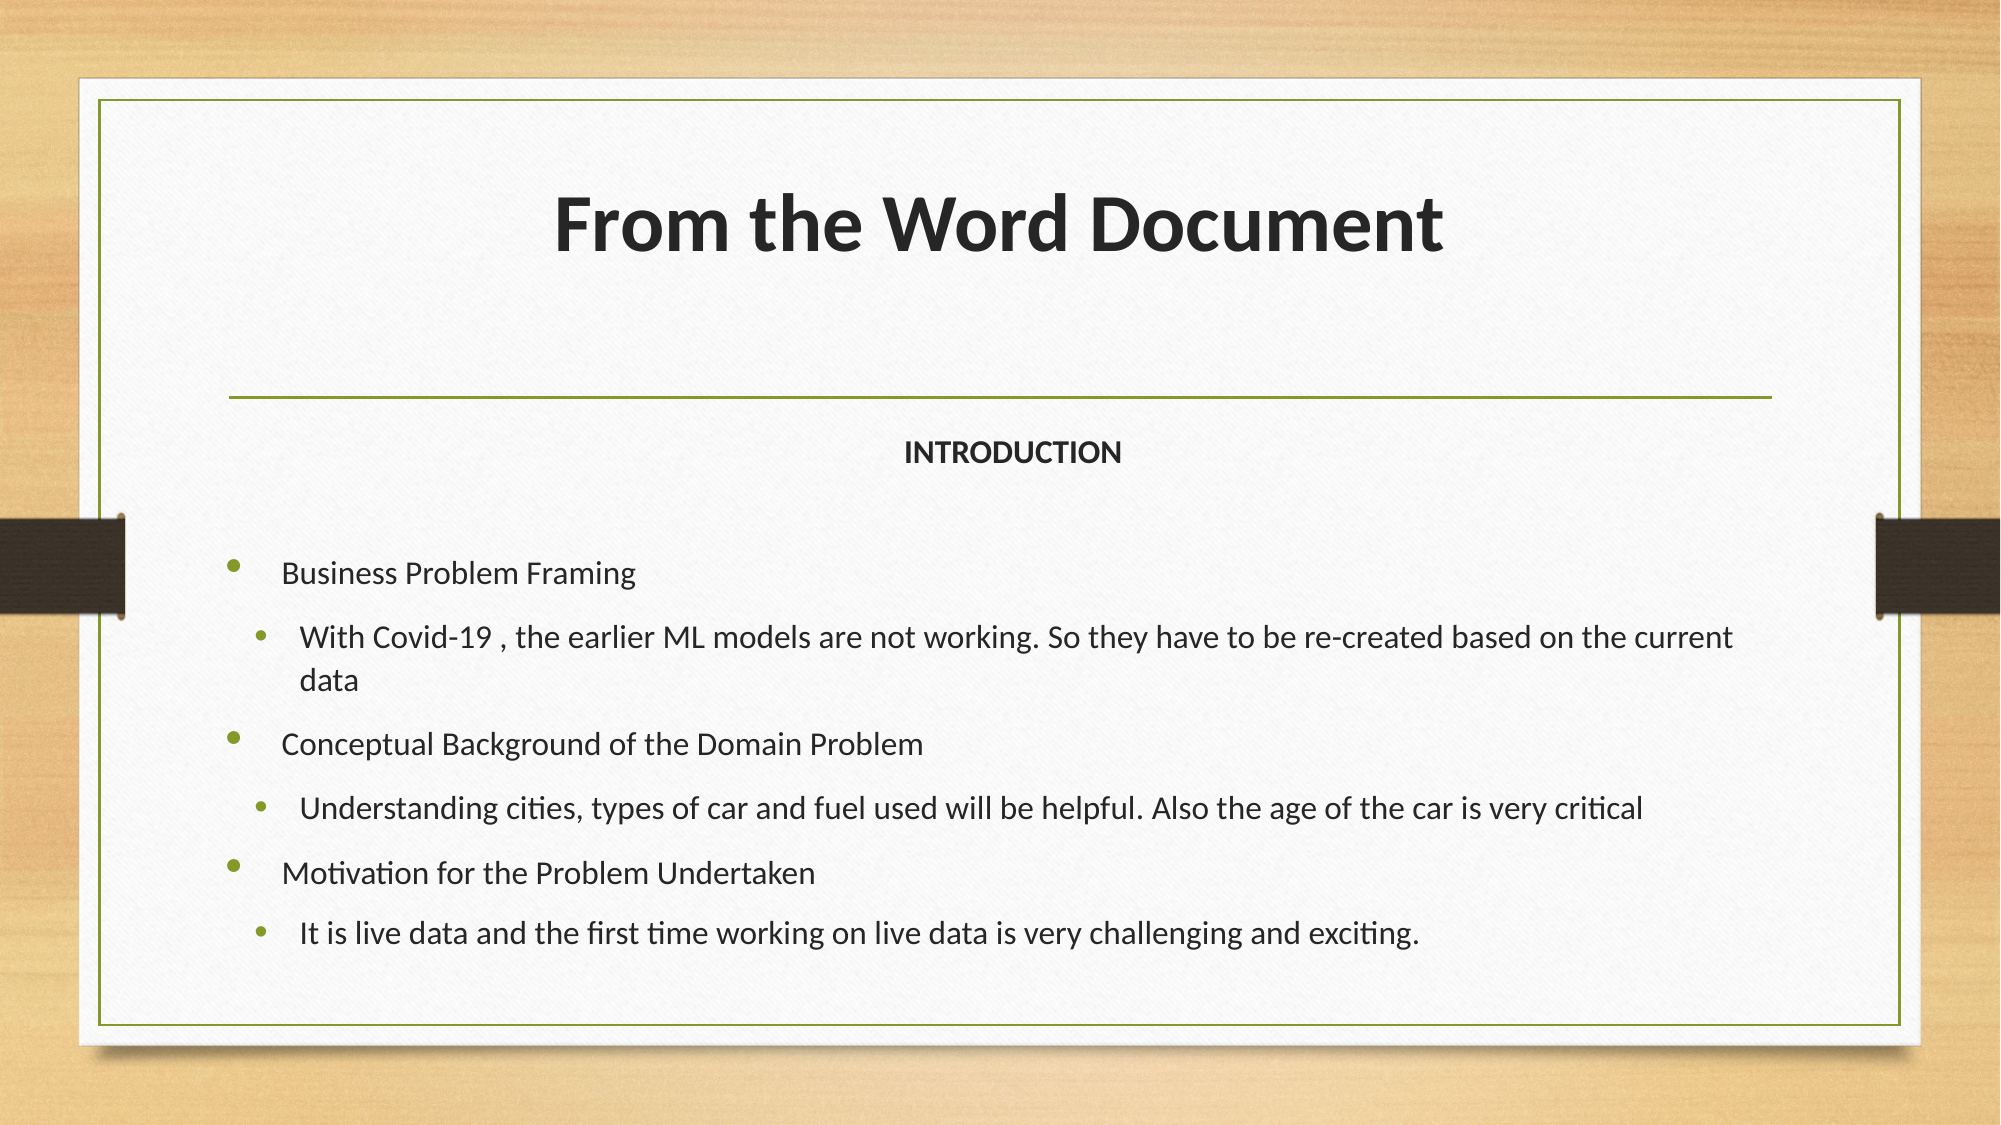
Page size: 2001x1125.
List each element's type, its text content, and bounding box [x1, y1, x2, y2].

list INTRODUCTION Business Problem Framing With Covid-19 , the earlier ML models are not working. So they have to be re-created based on the current data Conceptual Background of the Domain Problem Understanding cities, types of car and fuel used will be helpful. Also the age of the car is very critical Motivation for the Problem Undertaken It is live data and the first time working on live data is very challenging and exciting. [212, 419, 1788, 964]
title From the Word Document [212, 161, 1788, 375]
picture [0, 0, 2001, 1125]
